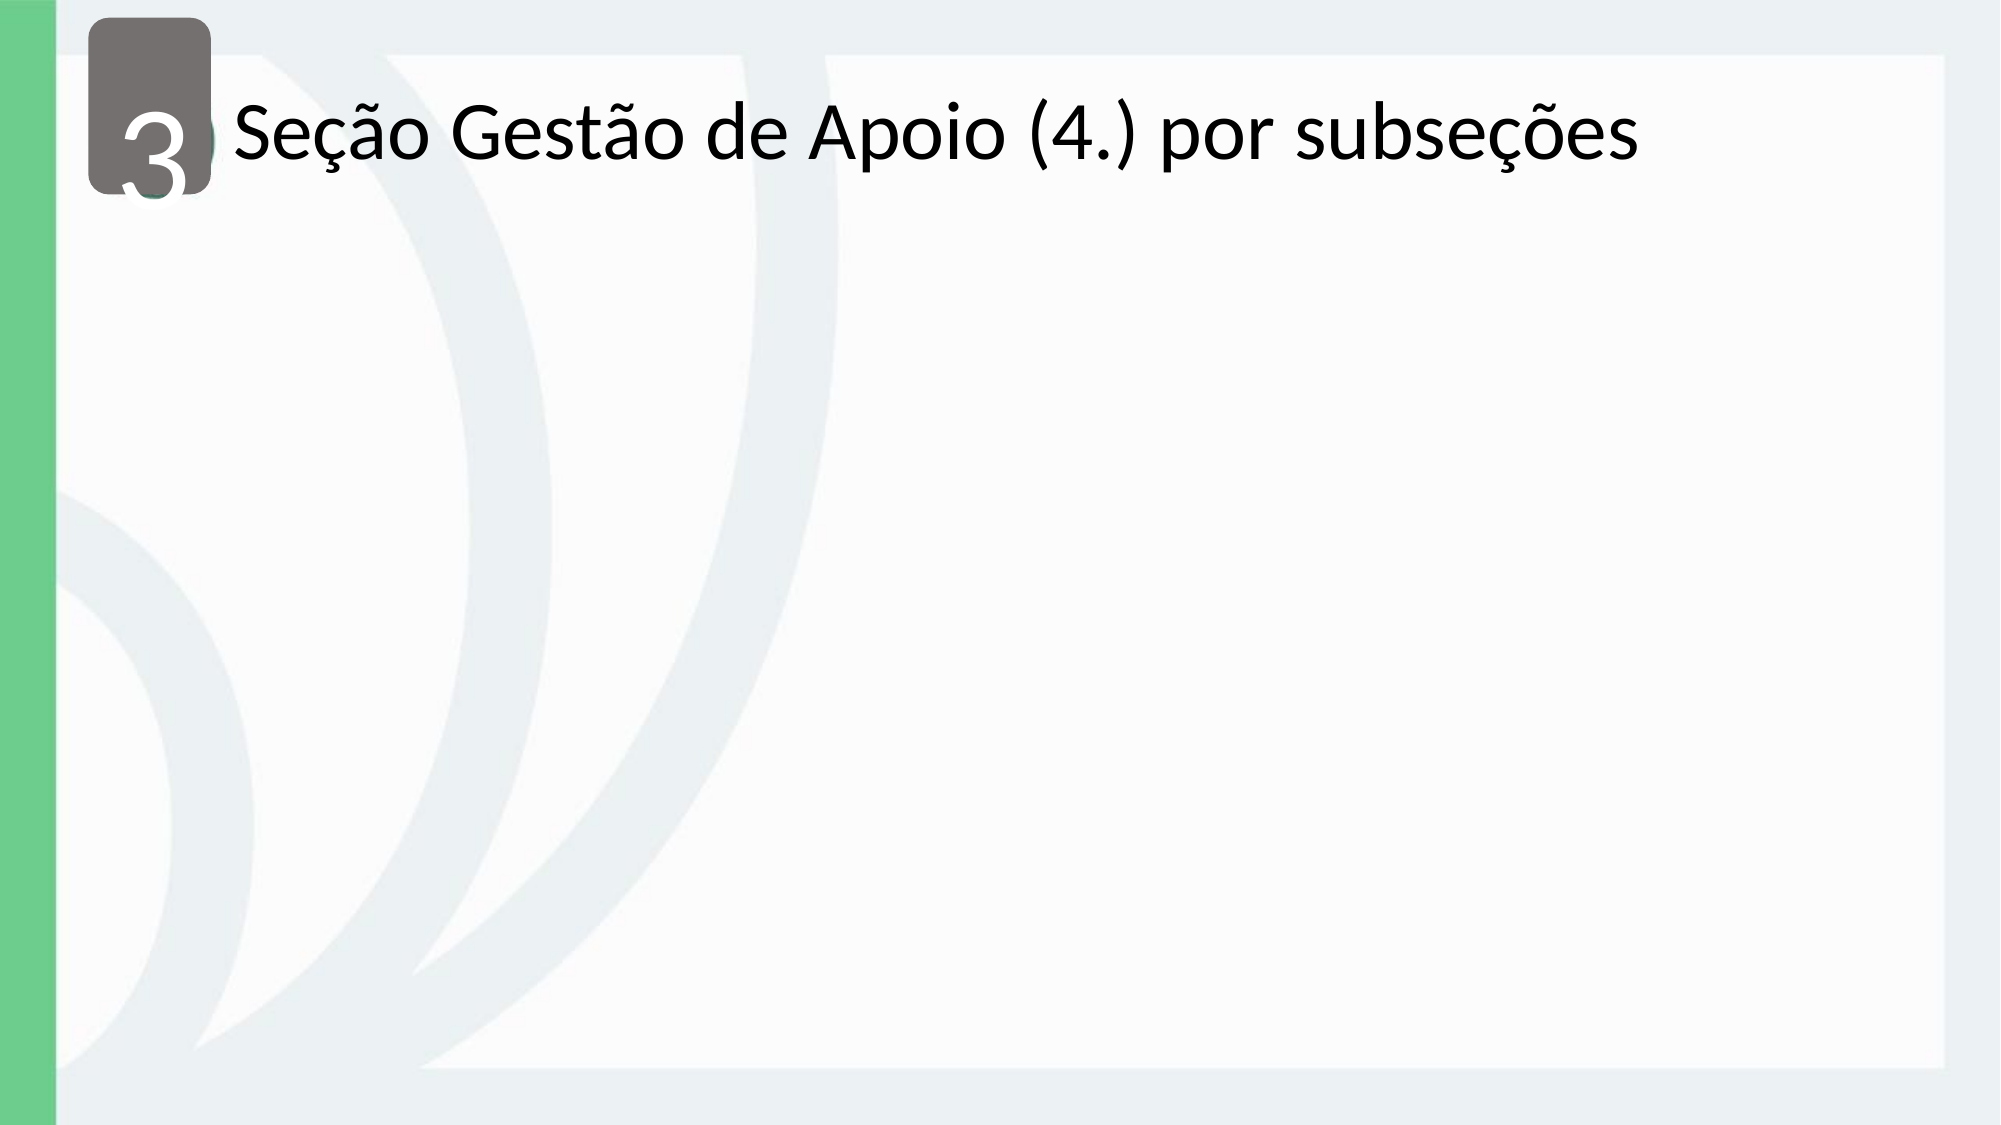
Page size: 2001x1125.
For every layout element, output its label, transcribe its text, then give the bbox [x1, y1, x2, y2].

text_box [88, 17, 291, 250]
picture [0, 0, 2001, 1125]
text_box Seção Gestão de Apoio (4.) por subseções [296, 80, 1912, 186]
